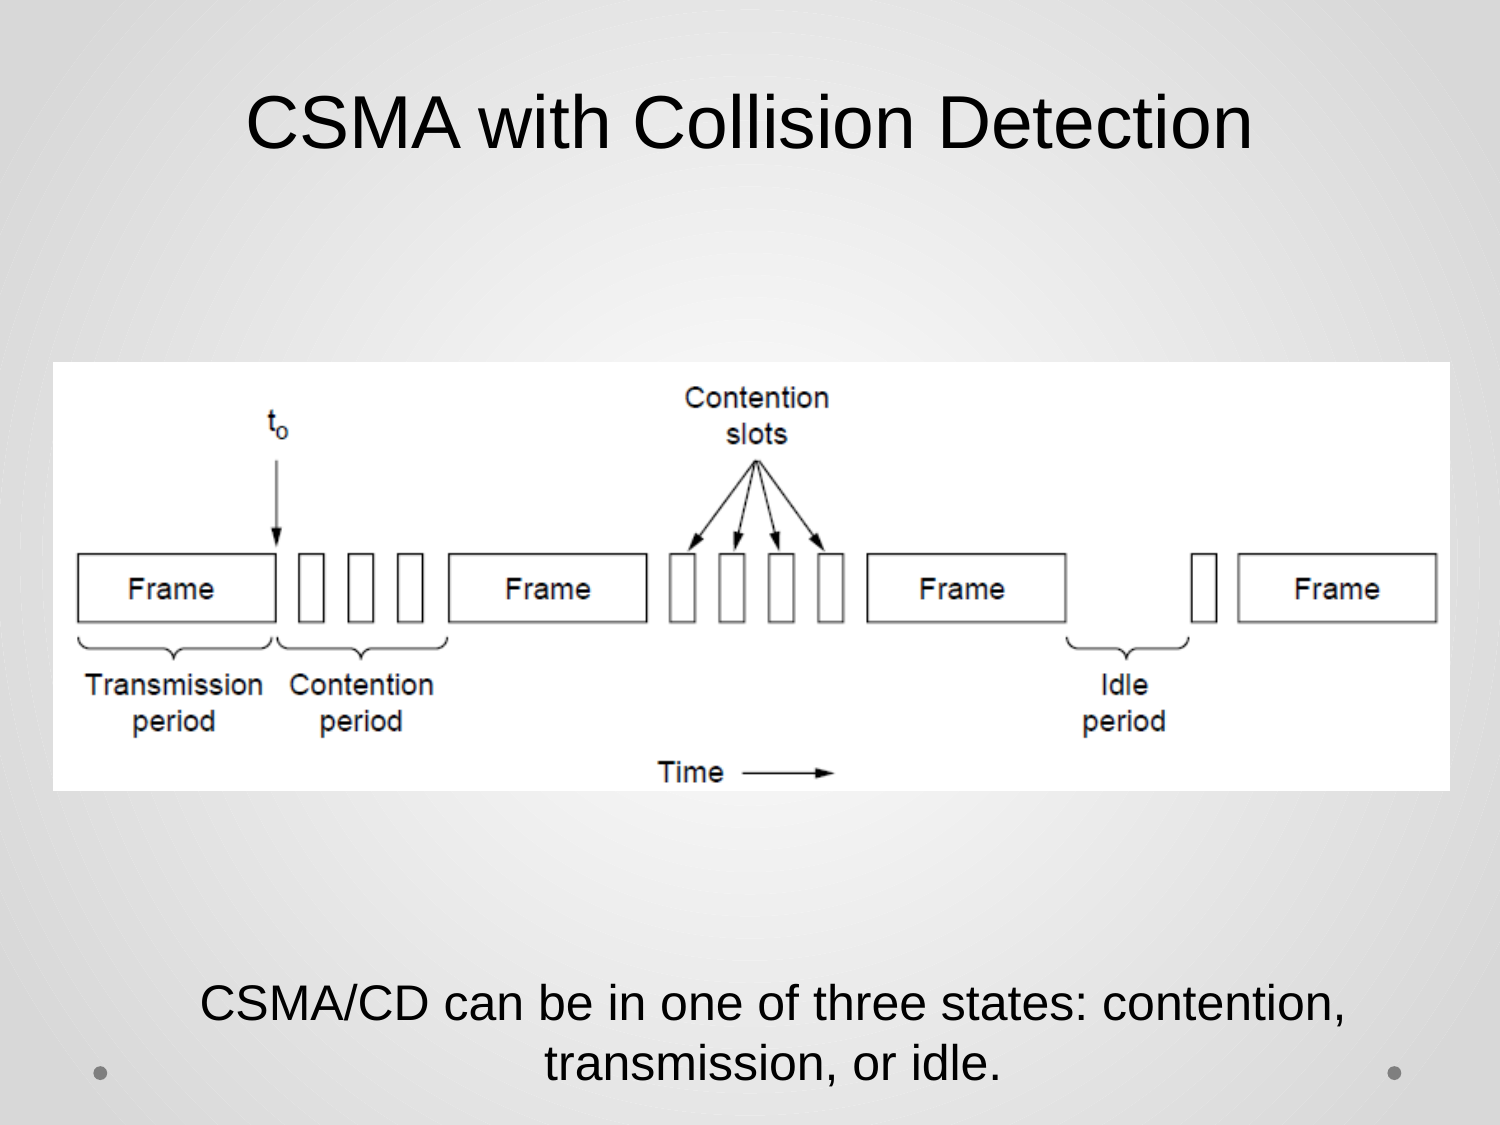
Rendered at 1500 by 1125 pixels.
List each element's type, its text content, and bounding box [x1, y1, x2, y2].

text_box CSMA with Collision Detection [0, 24, 1500, 213]
picture [53, 362, 1451, 791]
text_box CSMA/CD can be in one of three states: contention, transmission, or idle. [47, 962, 1500, 1100]
